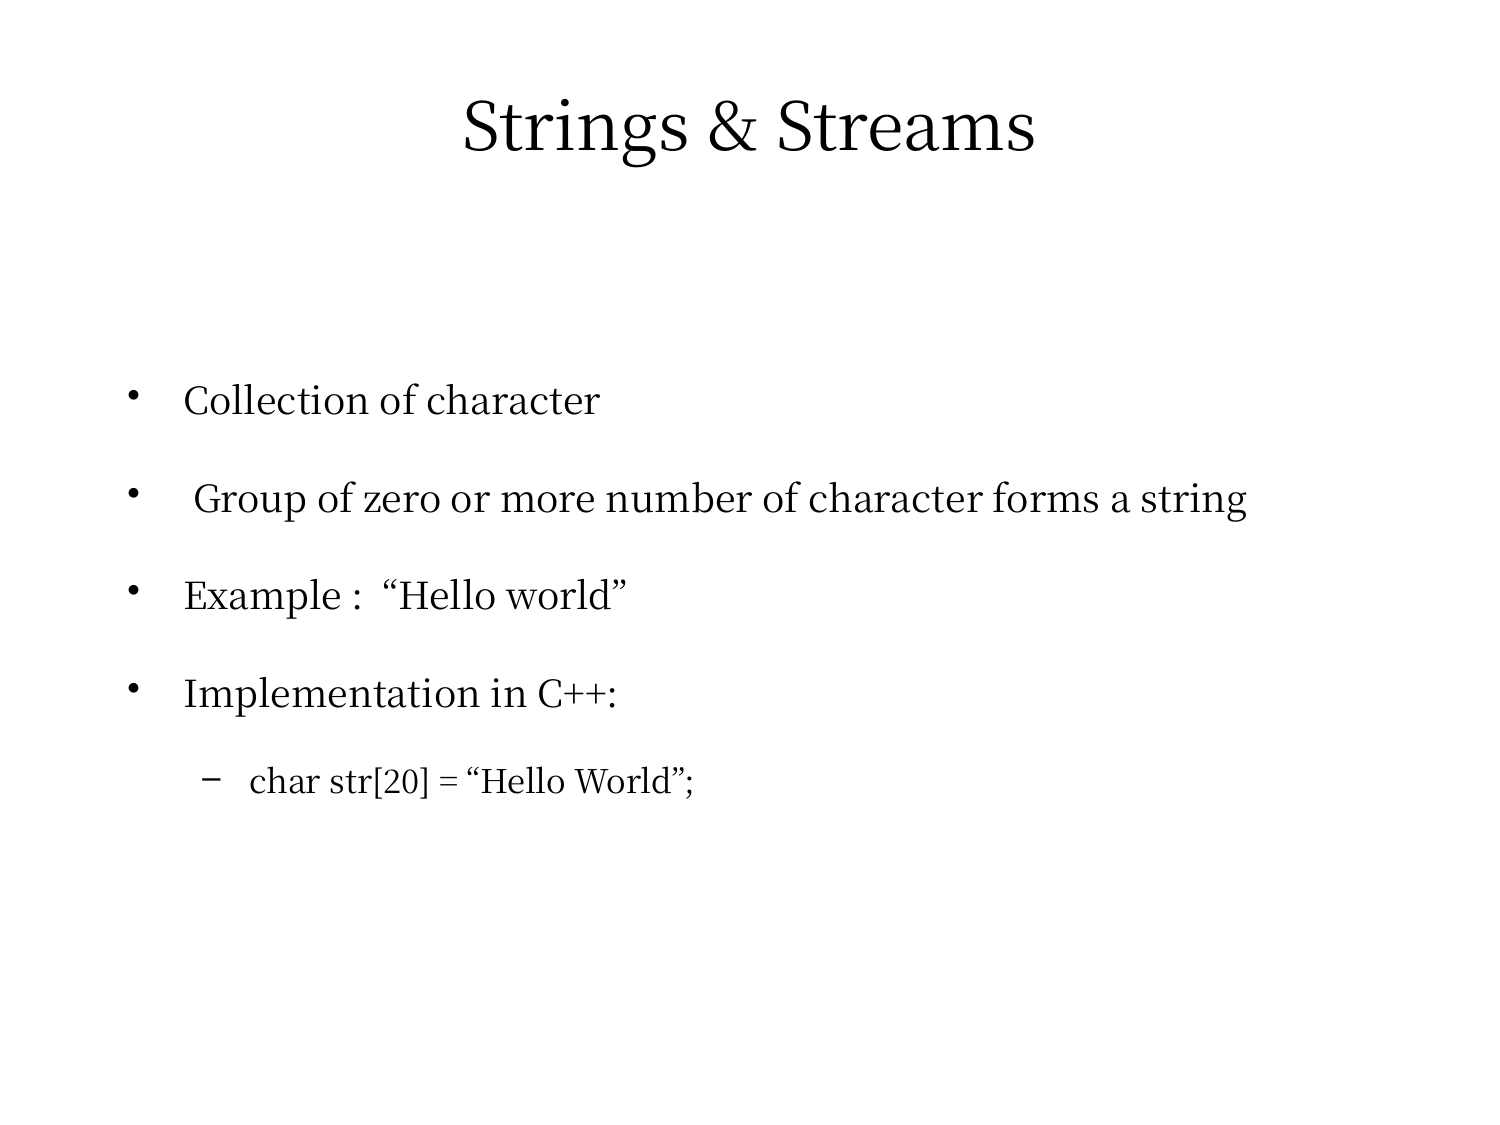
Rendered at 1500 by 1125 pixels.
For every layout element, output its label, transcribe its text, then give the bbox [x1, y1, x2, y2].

title Strings & Streams [74, 44, 1426, 204]
list Collection of character Group of zero or more number of character forms a string Example : “Hello world” Implementation in C++: char str[20] = “Hello World”; [112, 324, 1388, 1001]
